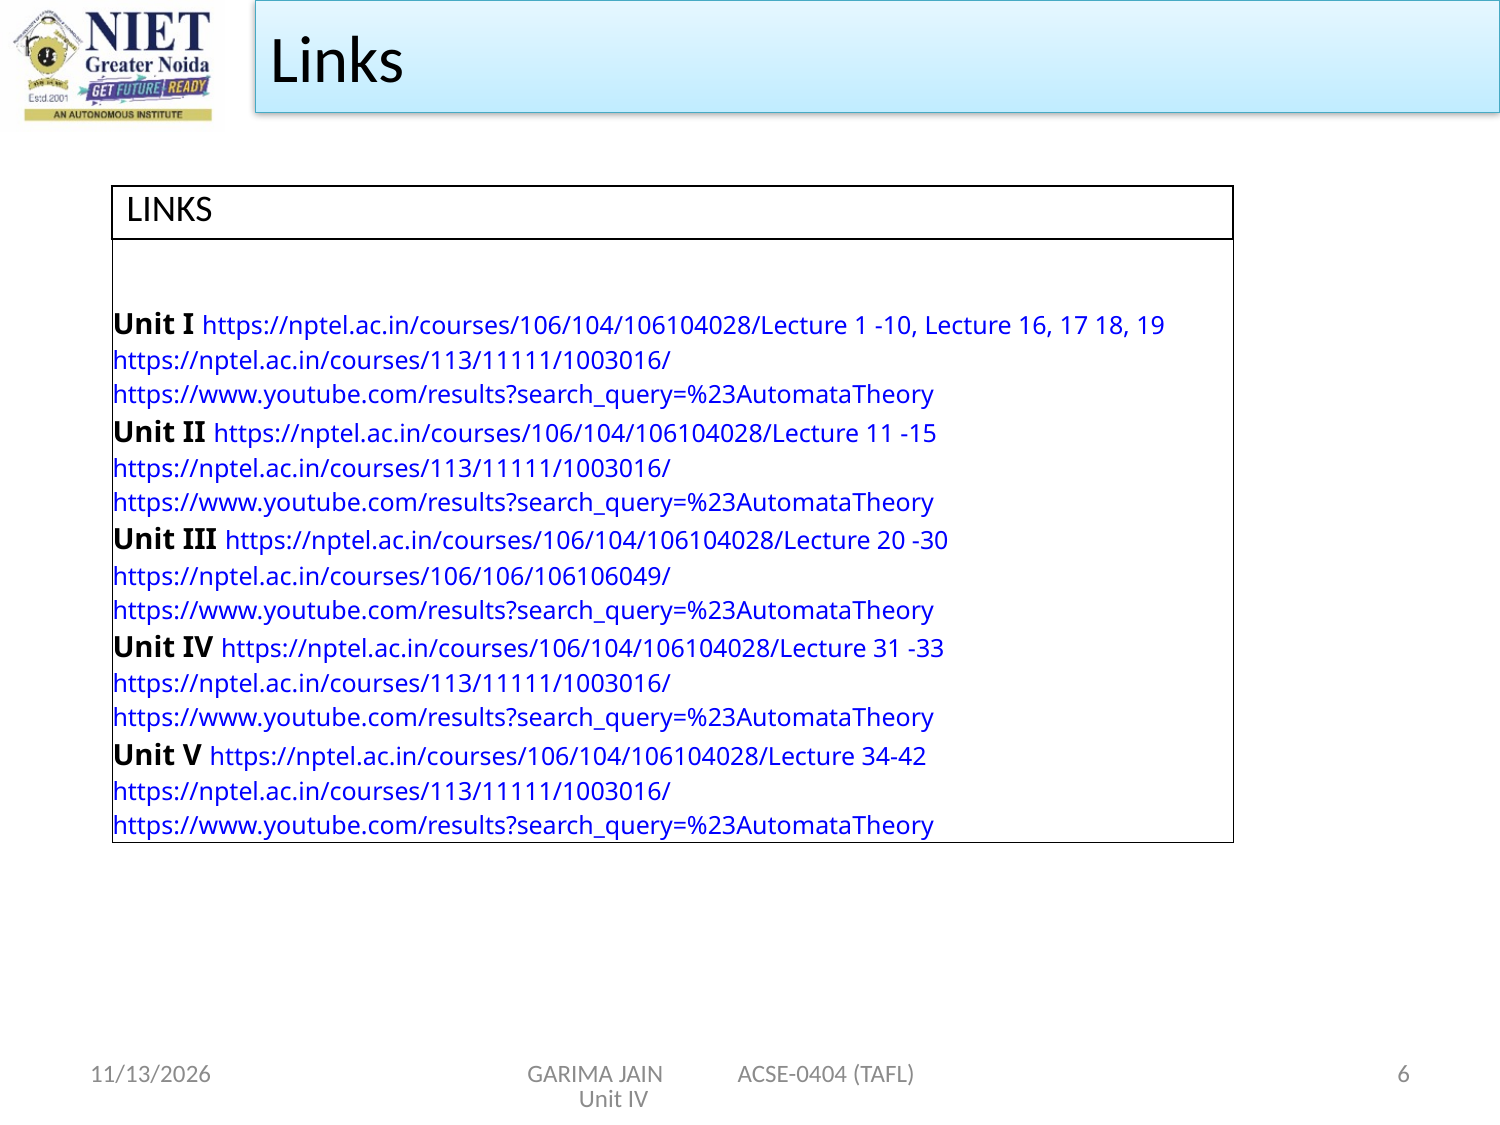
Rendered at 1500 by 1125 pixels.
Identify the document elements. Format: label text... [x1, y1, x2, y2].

footer GARIMA JAIN ACSE-0404 (TAFL) Unit IV [512, 1042, 988, 1103]
picture [0, 0, 226, 132]
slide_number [75, 1042, 425, 1103]
table_header LINKS [113, 187, 1232, 238]
text_box Links [255, 0, 1500, 113]
table_cell Unit I https://nptel.ac.in/courses/106/104/106104028/Lecture 1 -10, Lecture 16, 17 18, 19 https://nptel.ac.in/courses/113/11111/1003016/ https://www.youtube.com/results?search_query=%23AutomataTheory Unit II https://nptel.ac.in/courses/106/104/106104028/Lecture 11 -15 https://nptel.ac.in/courses/113/11111/1003016/ https://www.youtube.com/results?search_query=%23AutomataTheory Unit III https://nptel.ac.in/courses/106/104/106104028/Lecture 20 -30 https://nptel.ac.in/courses/106/106/106106049/ https://www.youtube.com/results?search_query=%23AutomataTheory Unit IV https://nptel.ac.in/courses/106/104/106104028/Lecture 31 -33 https://nptel.ac.in/courses/113/11111/1003016/ https://www.youtube.com/results?search_query=%23AutomataTheory Unit V https://nptel.ac.in/courses/106/104/106104028/Lecture 34-42 https://nptel.ac.in/courses/113/11111/1003016/ https://www.youtube.com/results?search_query=%23AutomataTheory [113, 240, 1233, 842]
slide_number 6 [1074, 1042, 1425, 1103]
